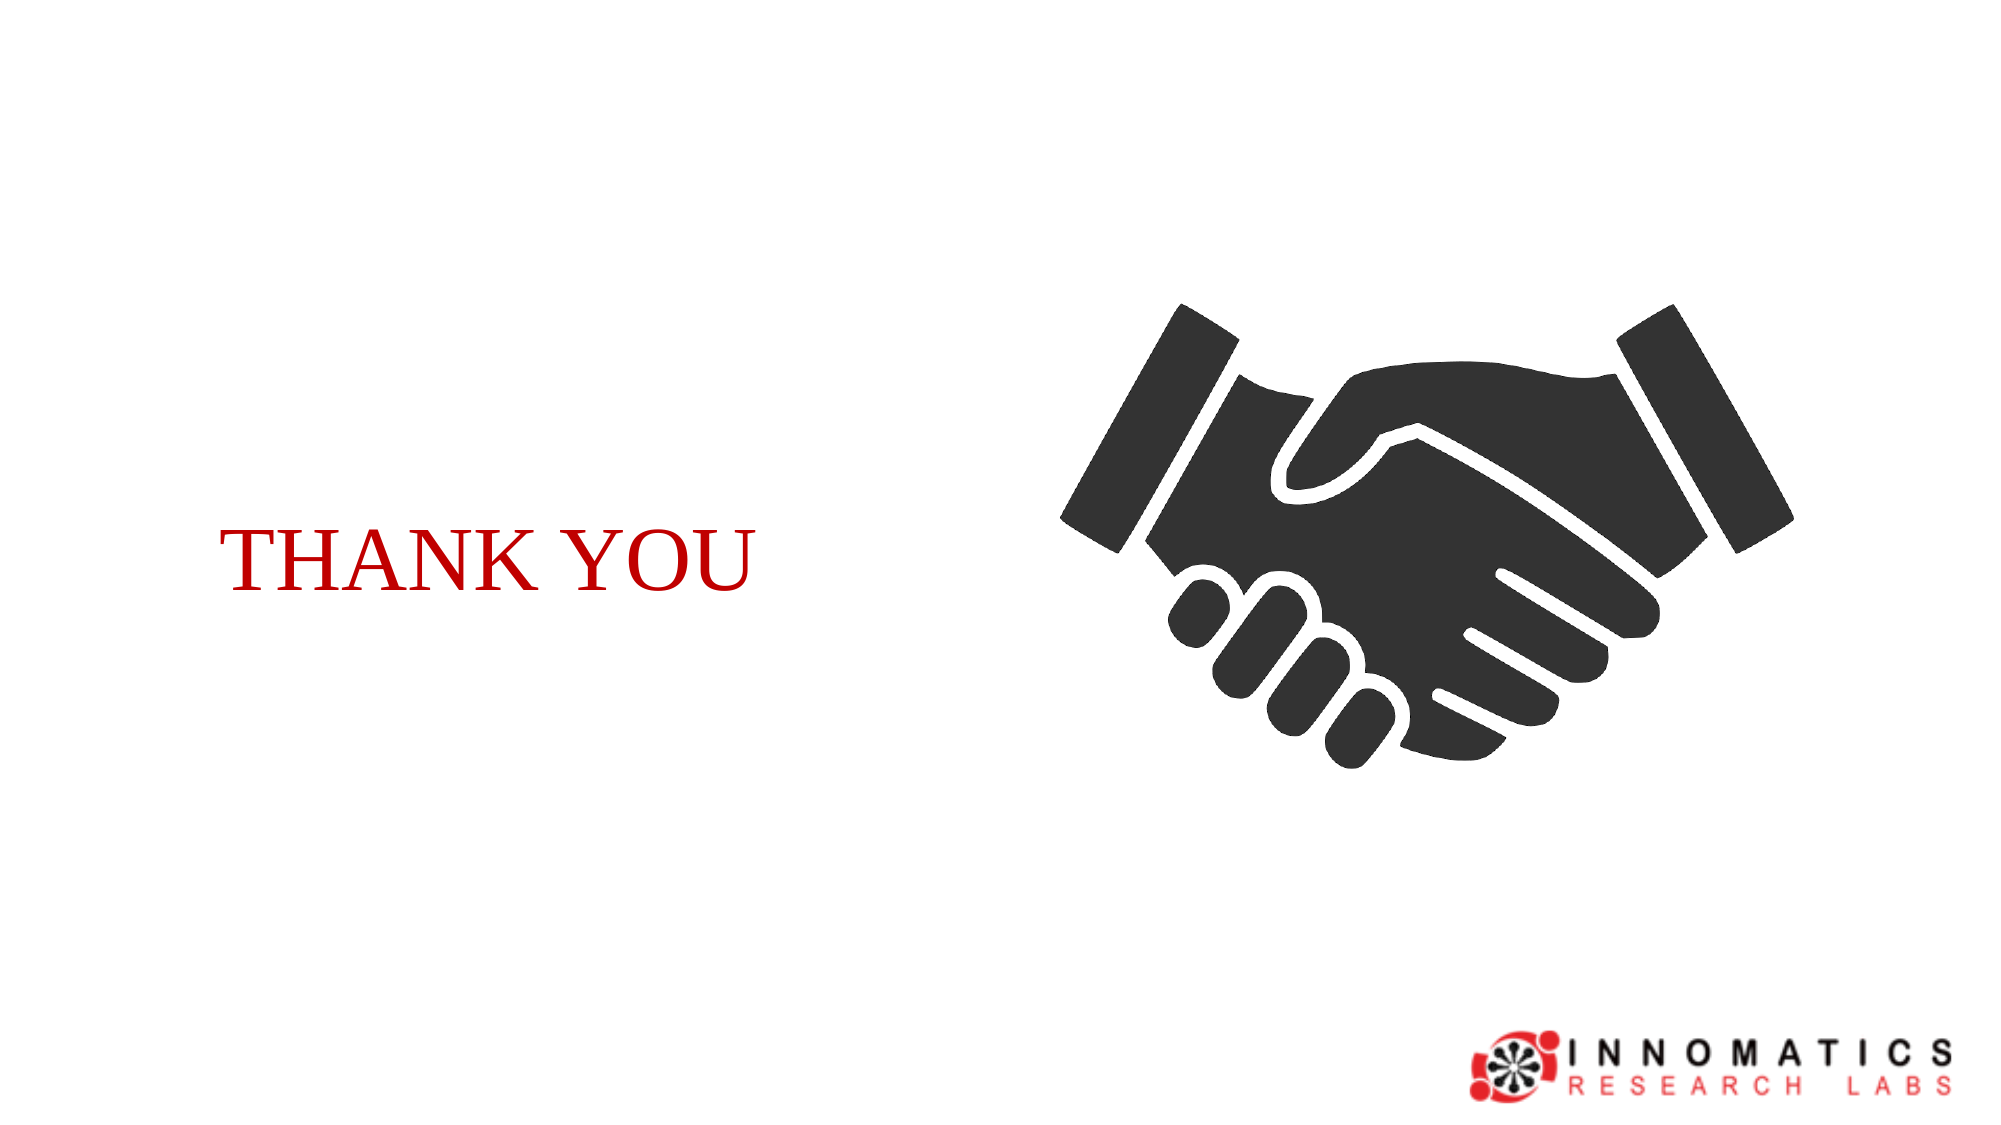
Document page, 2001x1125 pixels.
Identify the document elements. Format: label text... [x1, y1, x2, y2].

text_box THANK YOU [204, 491, 805, 618]
picture [1445, 1014, 1975, 1125]
picture [1060, 303, 1794, 769]
